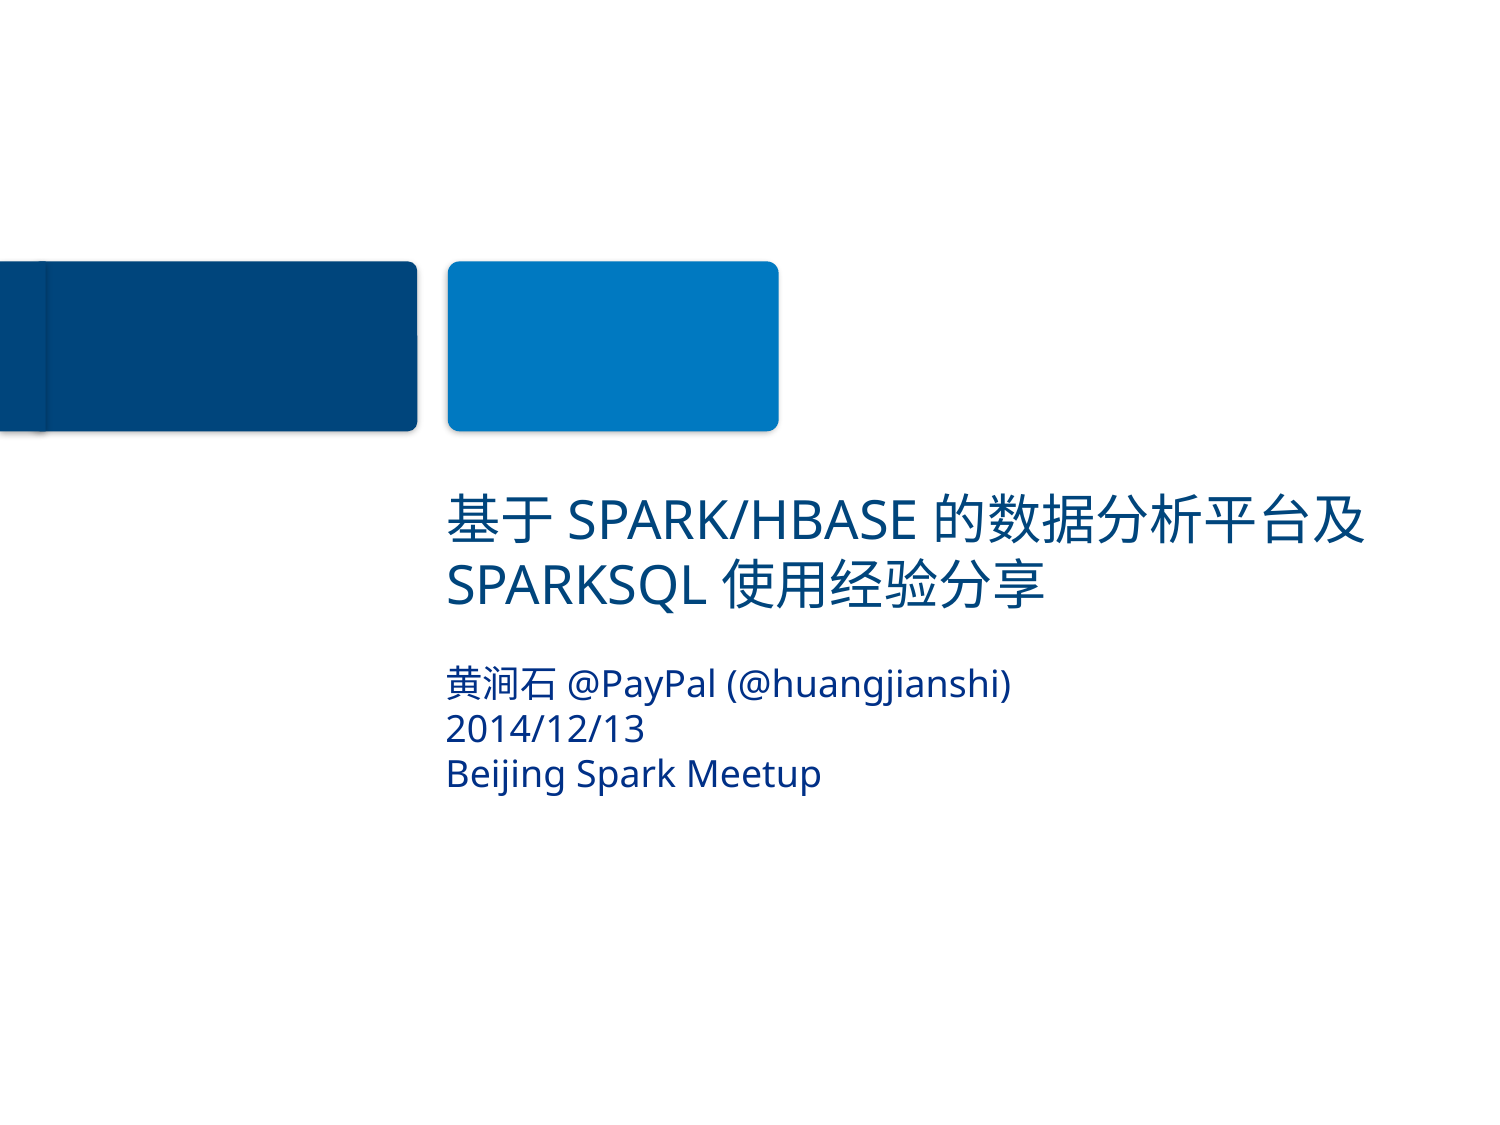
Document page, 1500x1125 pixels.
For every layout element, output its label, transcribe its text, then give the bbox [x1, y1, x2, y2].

subtitle 黄涧石@PayPal (@huangjianshi) 2014/12/13 Beijing Spark Meetup [430, 652, 1435, 713]
title 基于Spark/hbase的数据分析平台及 SparkSQl使用经验分享 [431, 477, 1435, 651]
